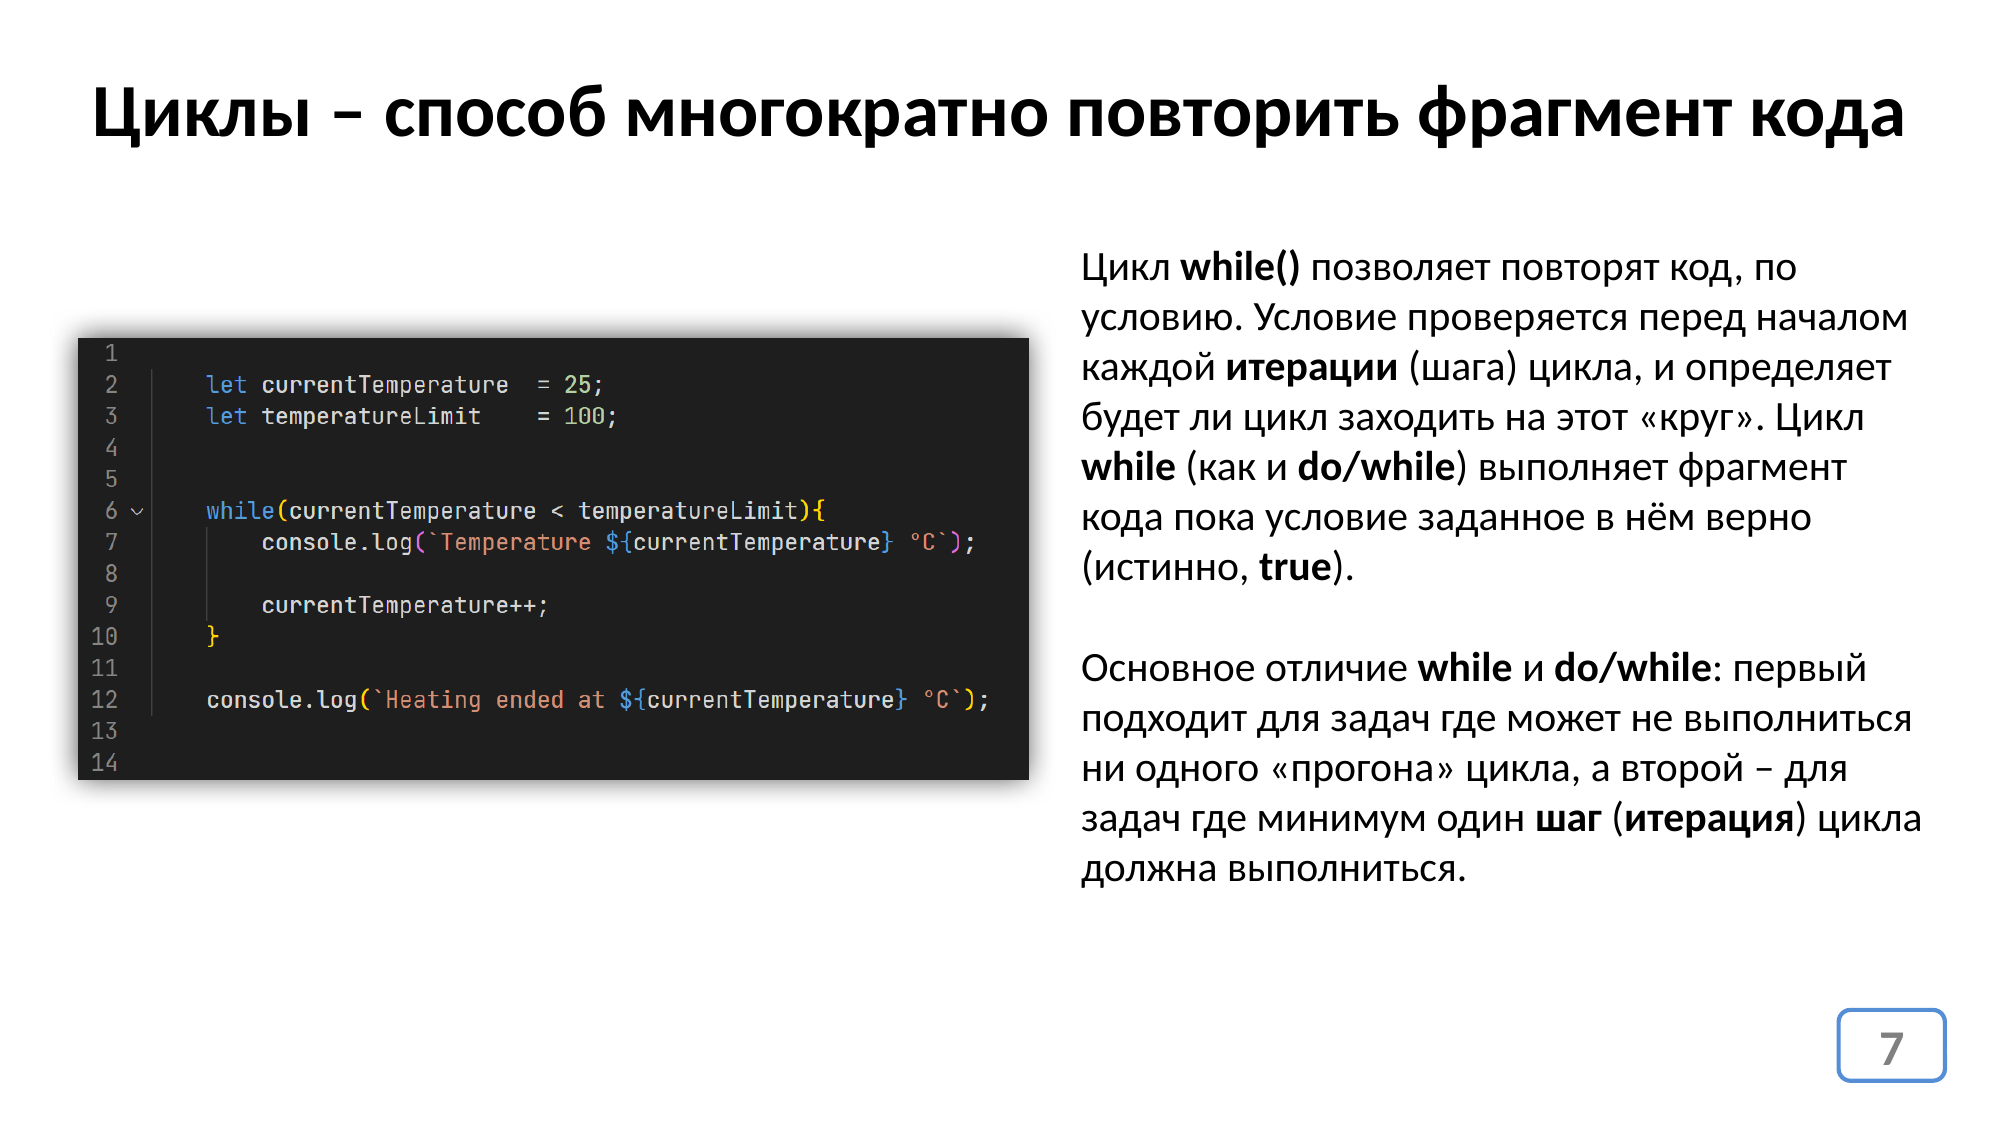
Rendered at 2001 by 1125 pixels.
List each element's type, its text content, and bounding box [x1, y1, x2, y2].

text_box Циклы – способ многократно повторить фрагмент кода [0, 54, 2000, 160]
text_box 7 [1836, 1007, 1948, 1083]
picture [78, 337, 1029, 781]
text_box Цикл while() позволяет повторят код, по условию. Условие проверяется перед началом каждой итерации (шага) цикла, и определяет будет ли цикл заходить на этот «круг». Цикл while (как и do/while) выполняет фрагмент кода пока условие заданное в нём верно (истинно, true). Основное отличие while и do/while: первый подходит для задач где может не выполниться ни одного «прогона» цикла, а второй – для задач где минимум один шаг (итерация) цикла должна выполниться. [1066, 231, 1945, 897]
